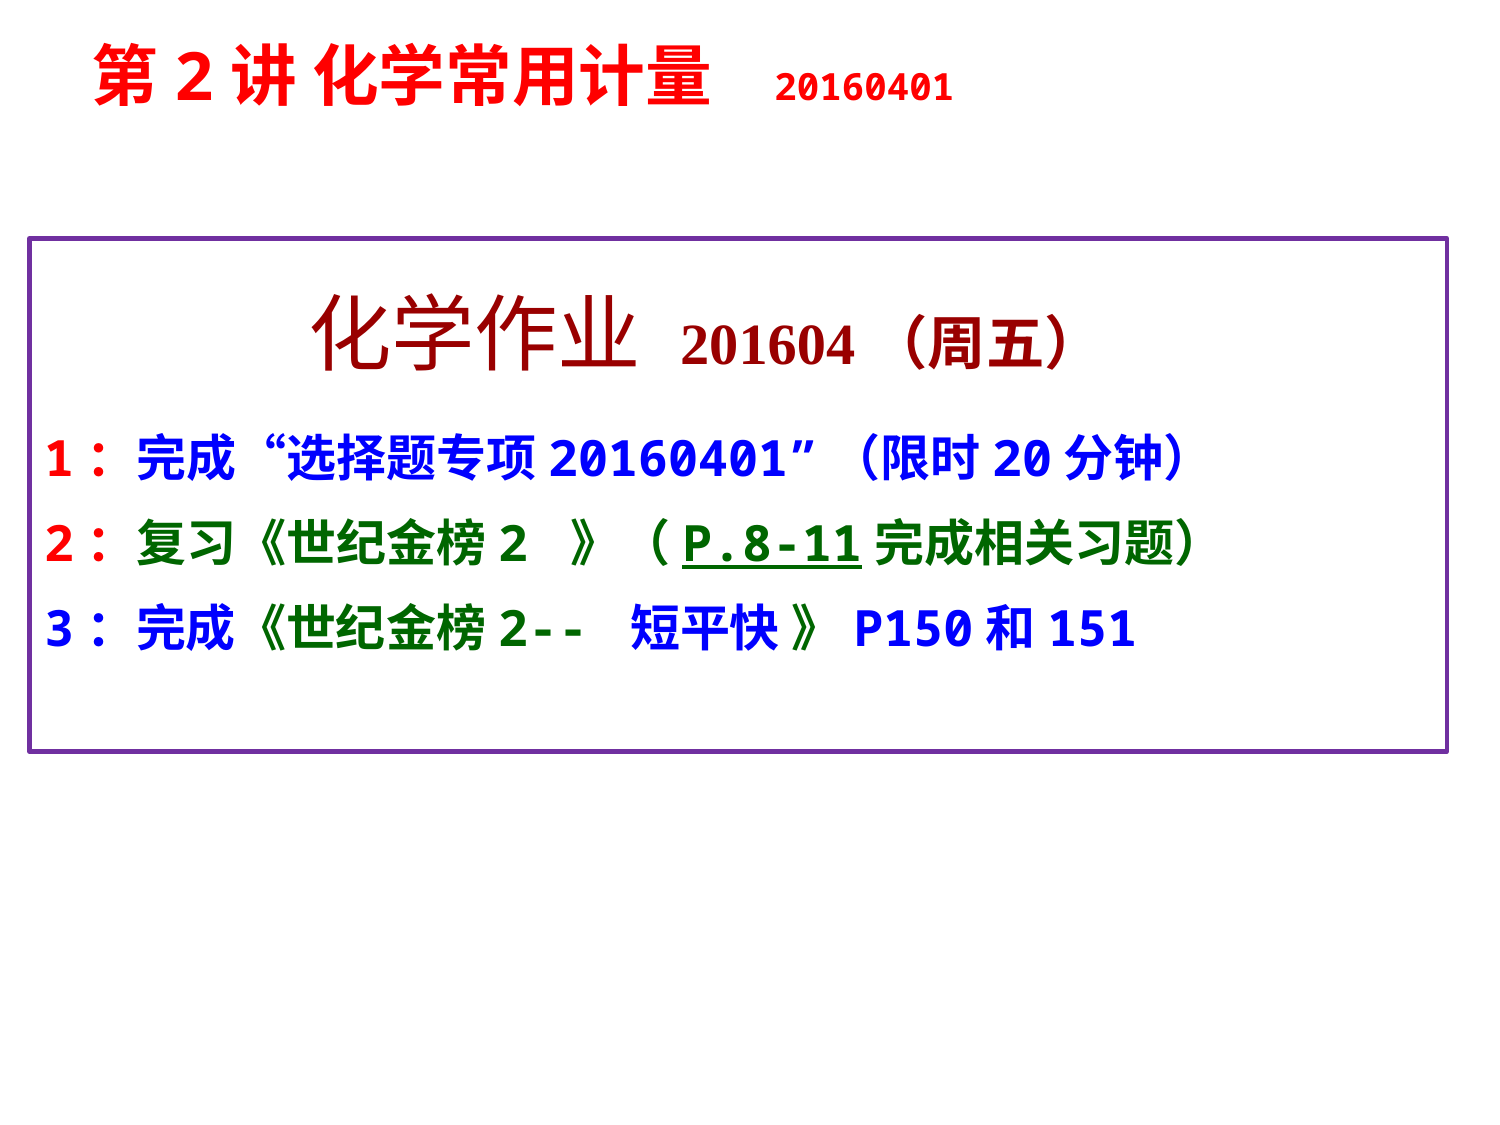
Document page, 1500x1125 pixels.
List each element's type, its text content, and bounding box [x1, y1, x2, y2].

text_box [27, 683, 1449, 753]
text_box 第2讲 化学常用计量 20160401 [76, 26, 1436, 122]
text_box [29, 231, 1500, 678]
